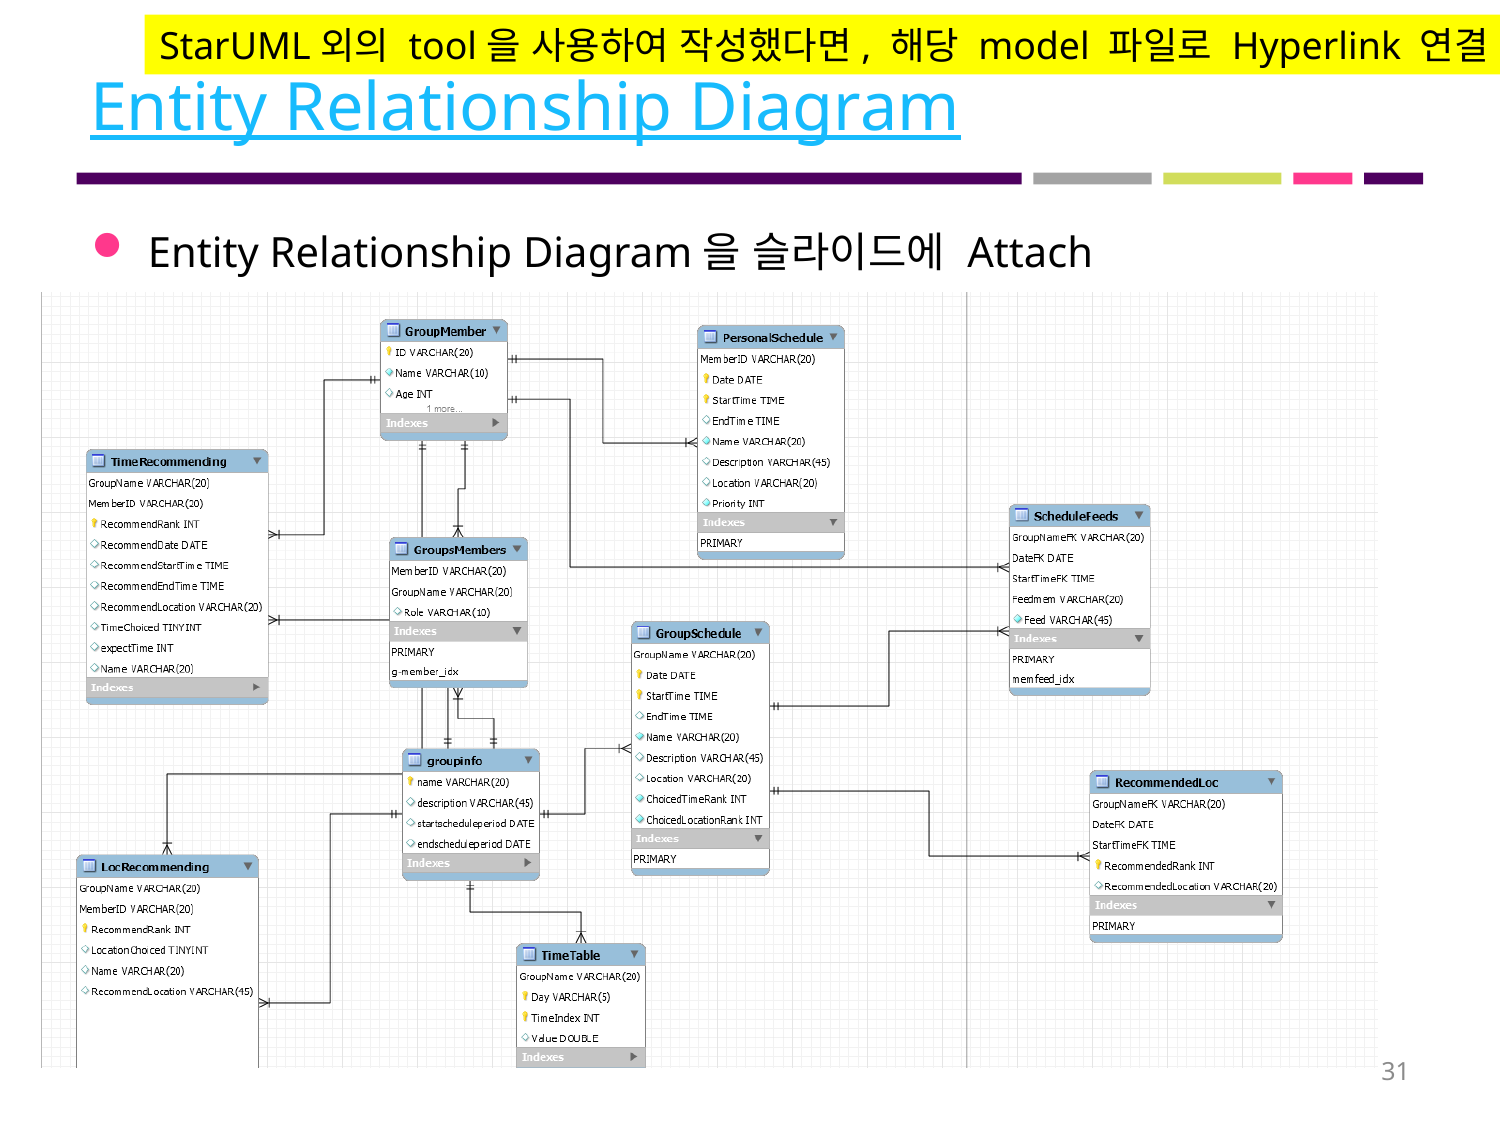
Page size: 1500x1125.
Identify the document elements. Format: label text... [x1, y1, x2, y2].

text_box StarUML외의 tool을 사용하여 작성했다면, 해당 model 파일로 Hyperlink 연결 [144, 14, 1500, 75]
slide_number 31 [1074, 1042, 1425, 1103]
picture [40, 292, 1378, 1069]
list Entity Relationship Diagram을 슬라이드에 Attach [76, 208, 1427, 1024]
title Entity Relationship Diagram [75, 45, 1425, 173]
